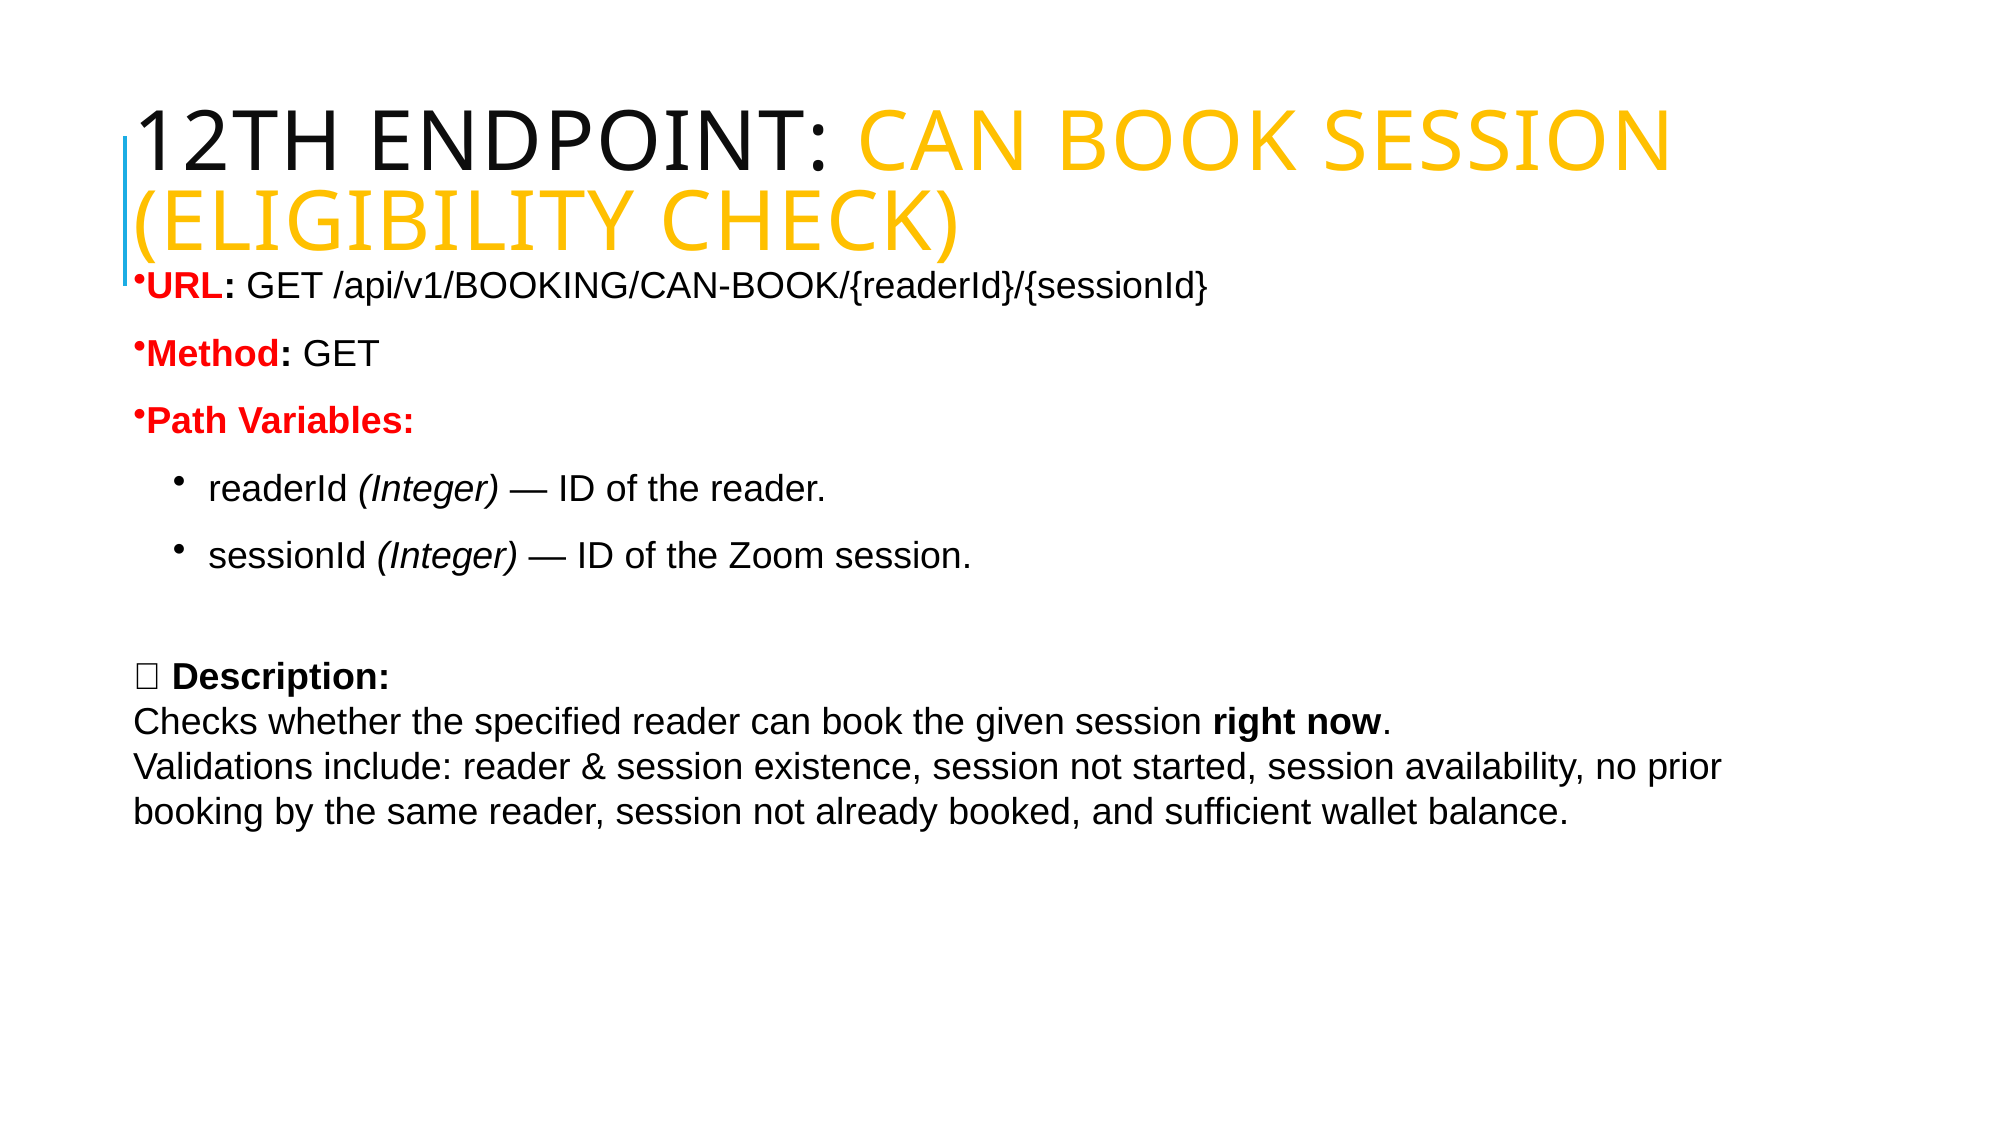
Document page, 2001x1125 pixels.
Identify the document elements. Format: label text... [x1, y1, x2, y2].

text_box 📄 Description: Checks whether the specified reader can book the given session right now. Validations include: reader & session existence, session not started, session availability, no prior booking by the same reader, session not already booked, and sufficient wallet balance. [118, 644, 1790, 840]
text_box URL: GET /api/v1/BOOKING/CAN-BOOK/{readerId}/{sessionId} Method: GET Path Variables: readerId (Integer) — ID of the reader. sessionId (Integer) — ID of the Zoom session. [118, 186, 1948, 651]
title 12TH Endpoint: Can Book Session (Eligibility Check) [118, 80, 1917, 186]
